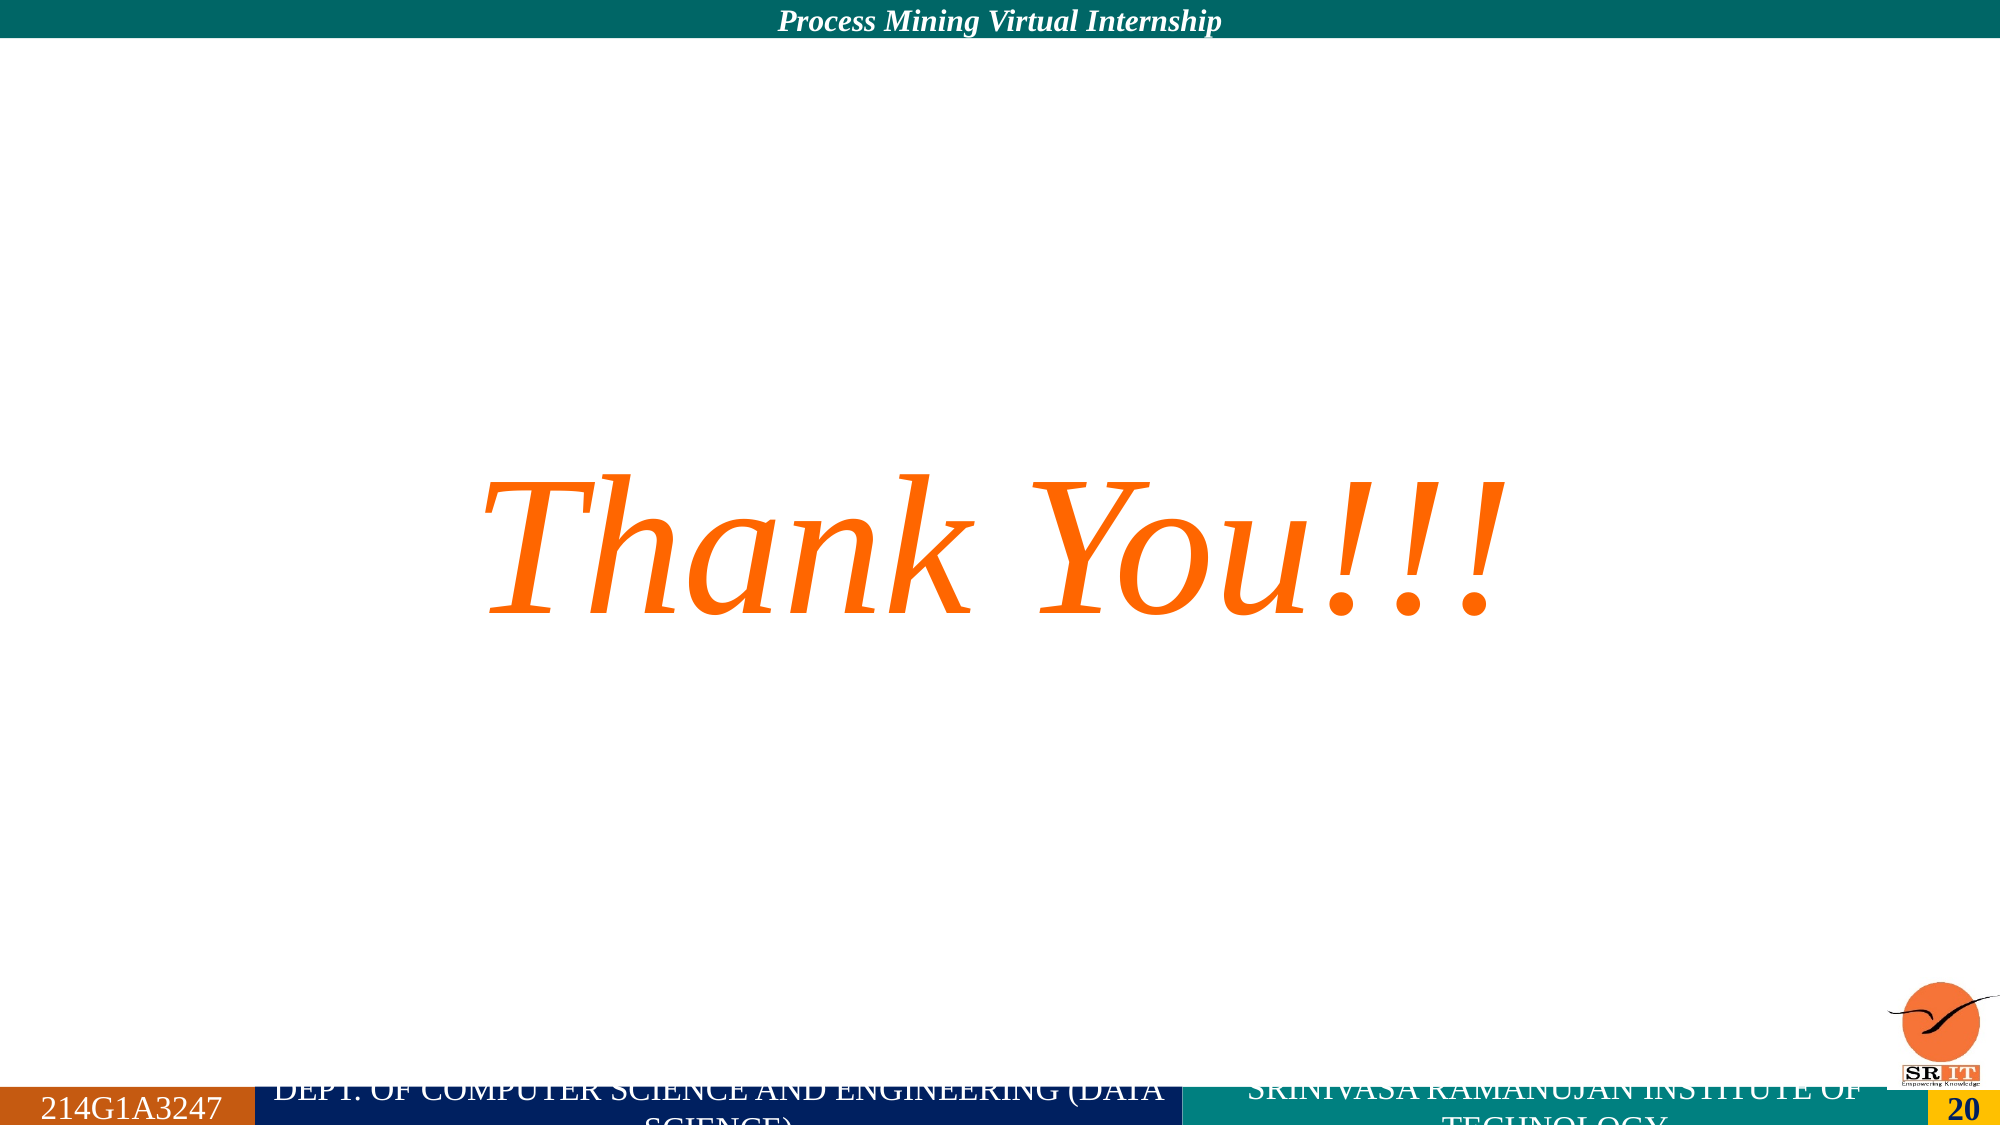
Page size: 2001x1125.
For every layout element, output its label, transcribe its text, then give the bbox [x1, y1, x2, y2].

text_box Thank You!!! [457, 389, 1530, 662]
picture [1887, 977, 2000, 1090]
